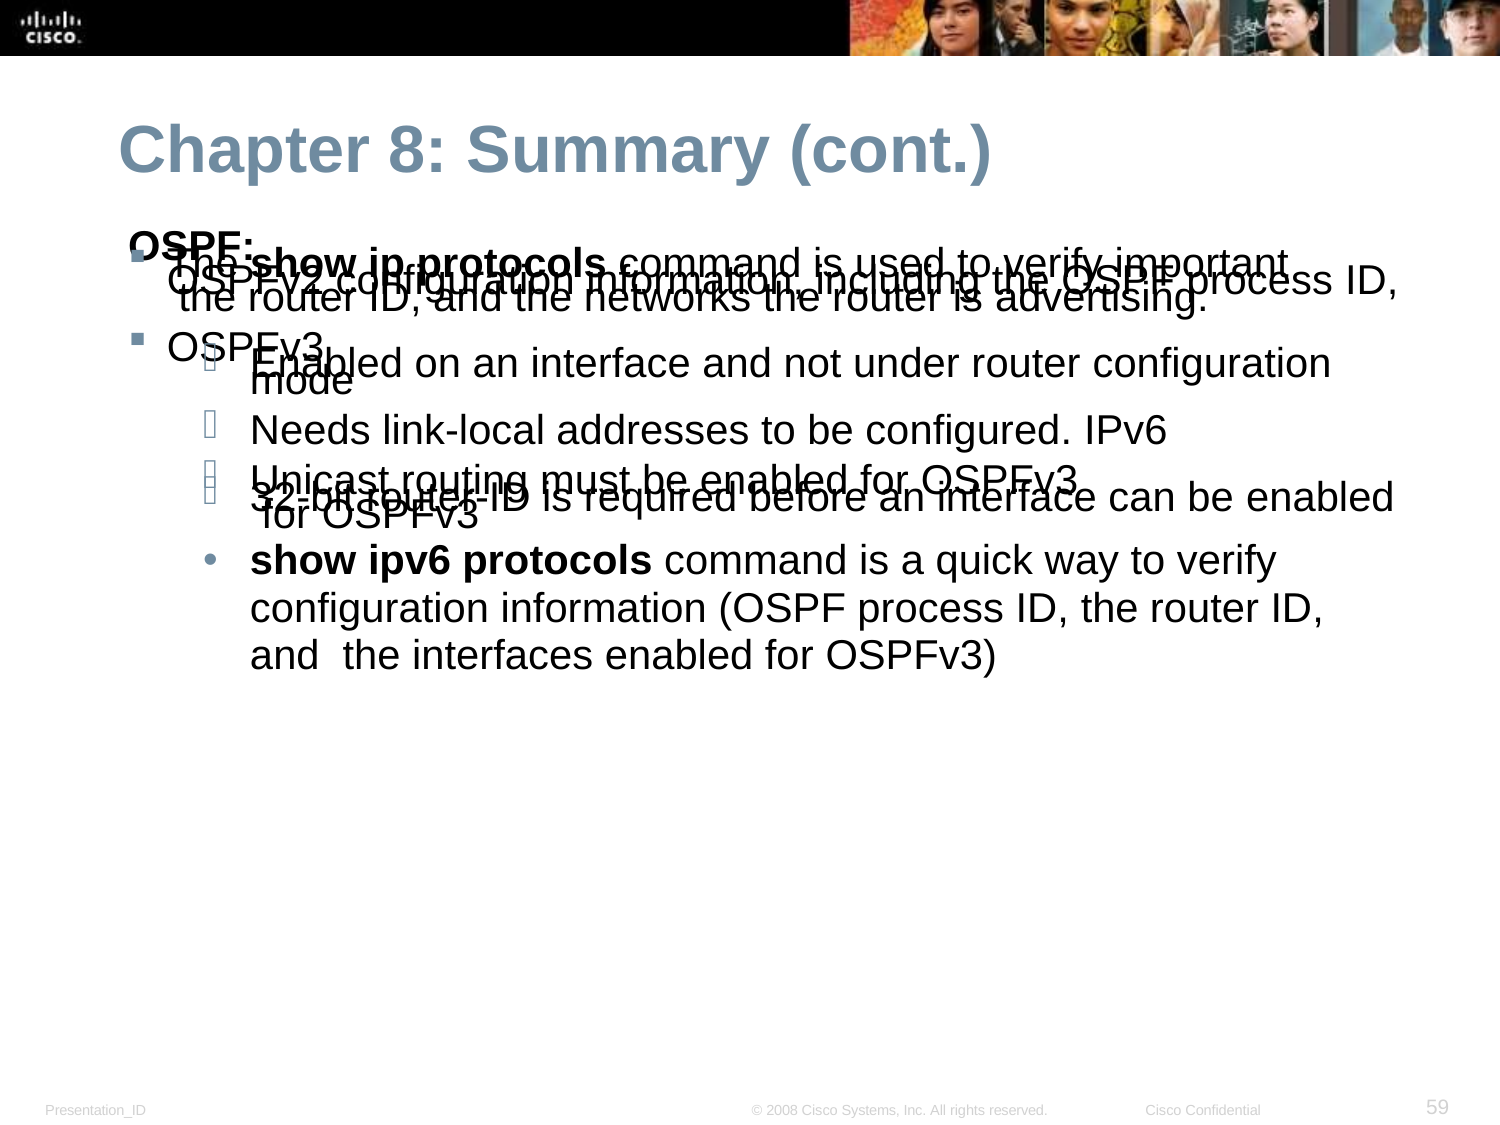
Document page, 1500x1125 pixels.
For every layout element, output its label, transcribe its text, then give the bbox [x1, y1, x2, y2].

text_box Chapter 8: Summary (cont.) [116, 103, 995, 294]
text_box <number> [1422, 1093, 1454, 1125]
text_box Cisco Confidential [1143, 1100, 1264, 1125]
text_box Presentation_ID [43, 1100, 151, 1119]
picture [0, 0, 1500, 56]
text_box OSPF: The show ip protocols command is used to verify important OSPFv2 configuration information, including the OSPF process ID, the router ID, and the networks the router is advertising. OSPFv3 Enabled on an interface and not under router configuration mode Needs link-local addresses to be configured. IPv6 Unicast routing must be enabled for OSPFv3 32-bit router-ID is required before an interface can be enabled for OSPFv3 show ipv6 protocols command is a quick way to verify configuration information (OSPF process ID, the router ID, and the interfaces enabled for OSPFv3) [125, 194, 1404, 1042]
text_box © 2008 Cisco Systems, Inc. All rights reserved. [749, 1100, 1058, 1125]
